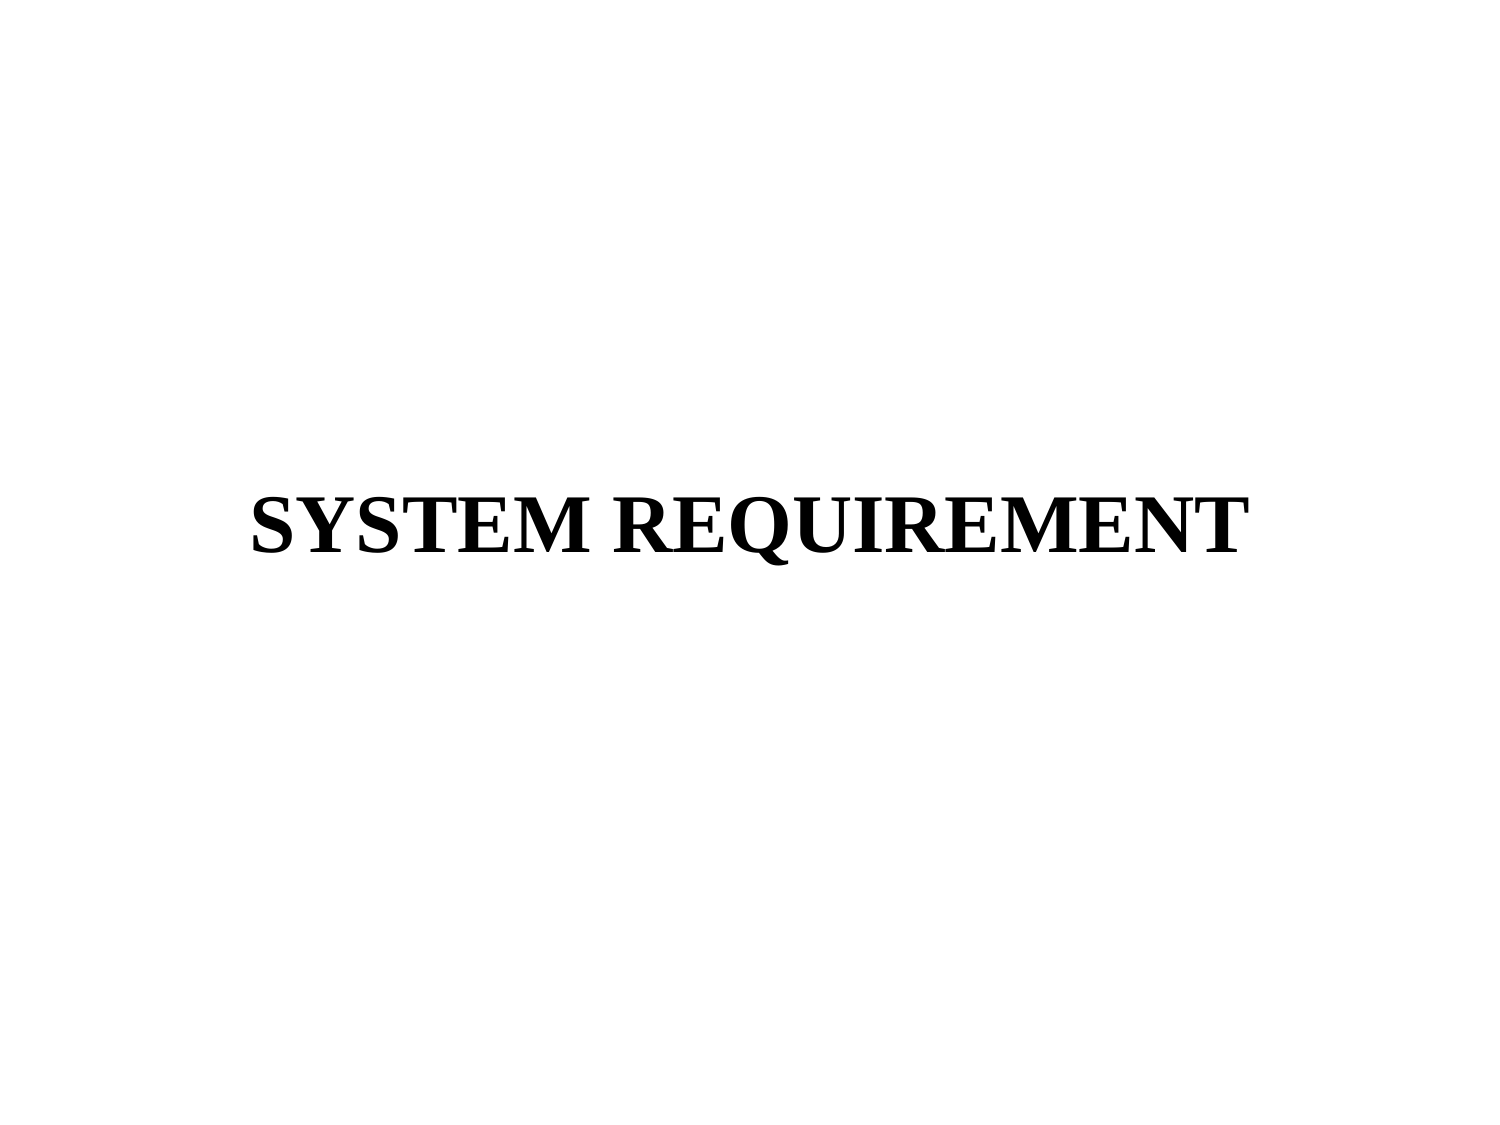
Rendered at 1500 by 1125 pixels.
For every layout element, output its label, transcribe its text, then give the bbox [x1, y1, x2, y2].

title SYSTEM REQUIREMENT [75, 425, 1425, 613]
